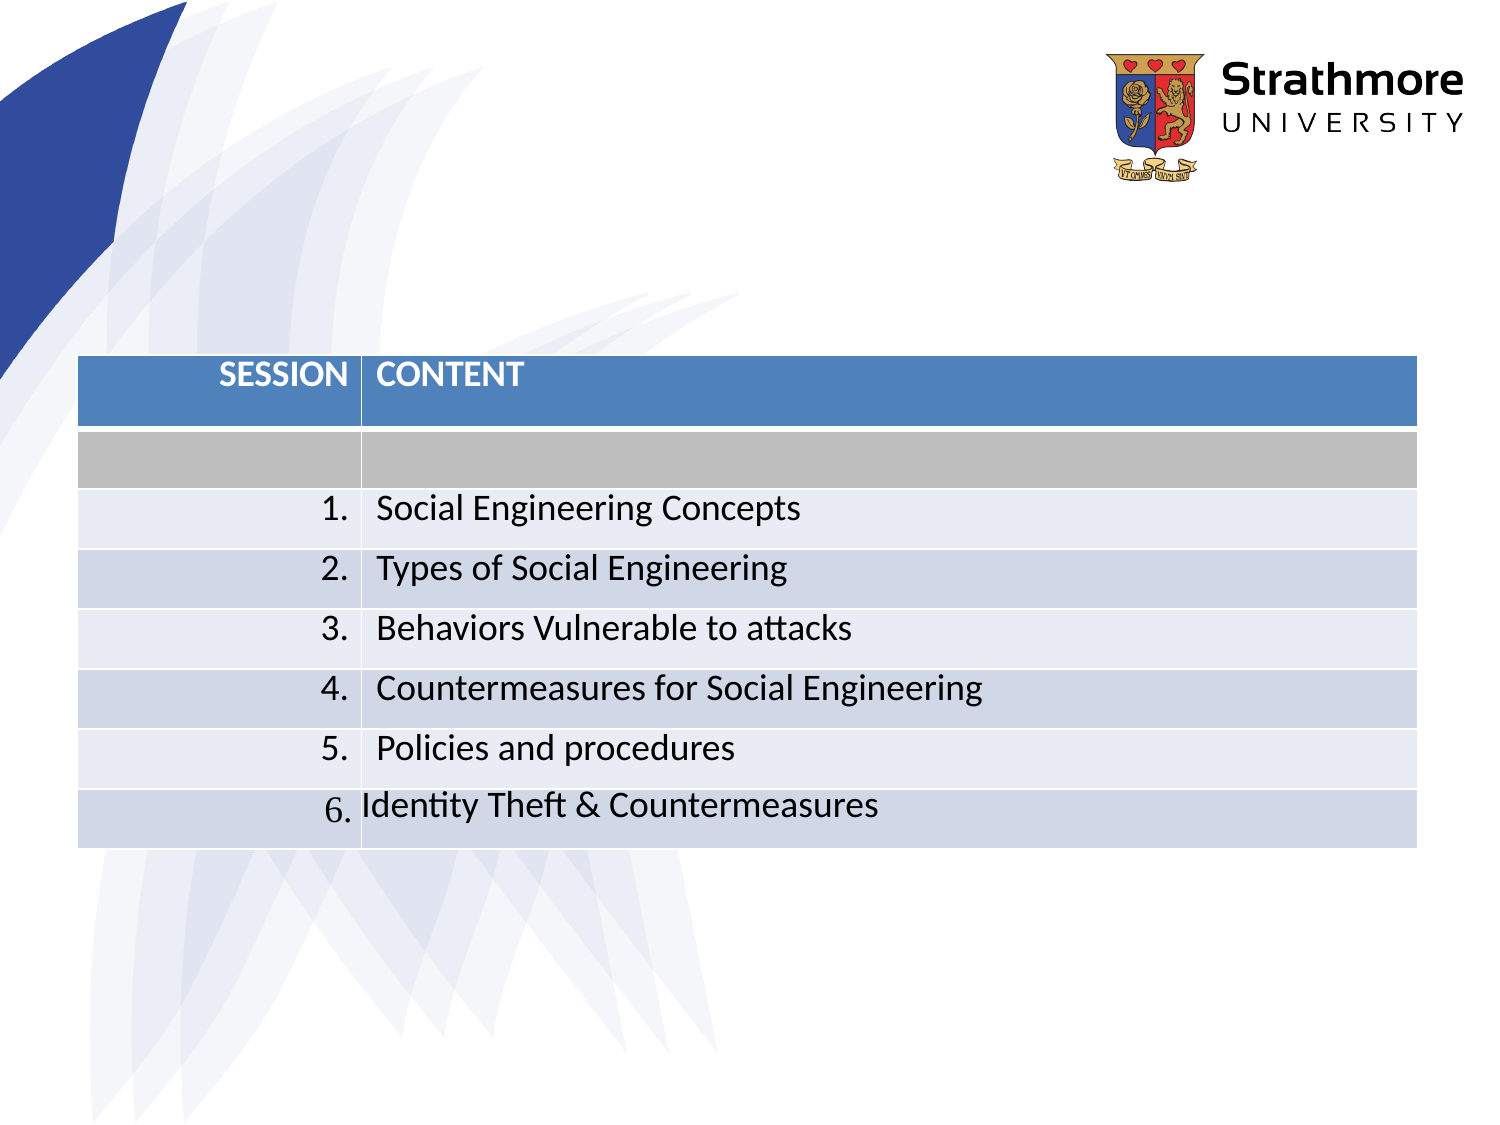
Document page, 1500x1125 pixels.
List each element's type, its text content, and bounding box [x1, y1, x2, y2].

table_cell Types of Social Engineering [362, 550, 1417, 608]
table_header CONTENT [362, 356, 1417, 426]
table_cell Identity Theft & Countermeasures [362, 790, 1417, 848]
table_cell 6. [78, 790, 361, 848]
table_cell Social Engineering Concepts [362, 490, 1417, 548]
picture [0, 2, 739, 1123]
table_cell Countermeasures for Social Engineering [362, 670, 1417, 728]
table_cell 3. [78, 610, 361, 668]
table_cell 1. [78, 490, 361, 548]
table_cell Policies and procedures [362, 730, 1417, 788]
table_cell 5. [78, 730, 361, 788]
table_cell 4. [78, 670, 361, 728]
table_cell [362, 432, 1417, 488]
table_cell [78, 432, 361, 488]
picture [1105, 54, 1463, 182]
table_cell 2. [78, 550, 361, 608]
table_cell Behaviors Vulnerable to attacks [362, 610, 1417, 668]
table_header SESSION [78, 356, 361, 426]
